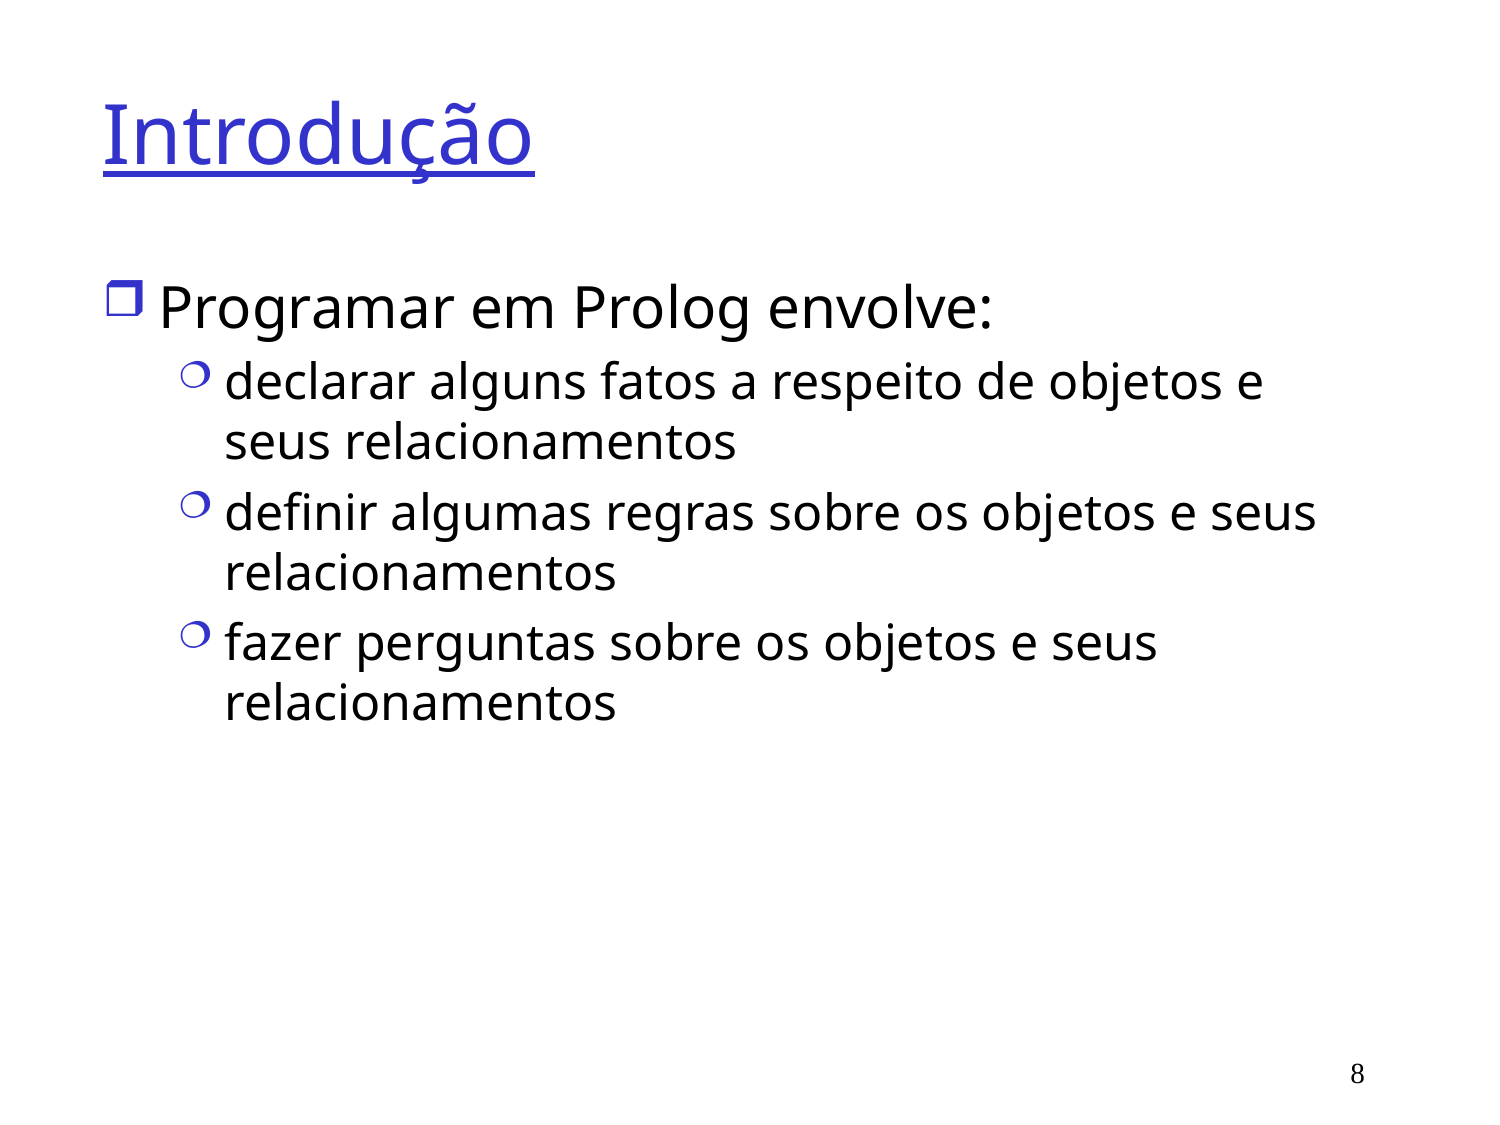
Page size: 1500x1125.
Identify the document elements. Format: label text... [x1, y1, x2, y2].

list Programar em Prolog envolve:  declarar alguns fatos a respeito de objetos e seus relacionamentos  definir algumas regras sobre os objetos e seus relacionamentos fazer perguntas sobre os objetos e seus relacionamentos [87, 262, 1363, 1026]
title Introdução [87, 37, 1363, 226]
